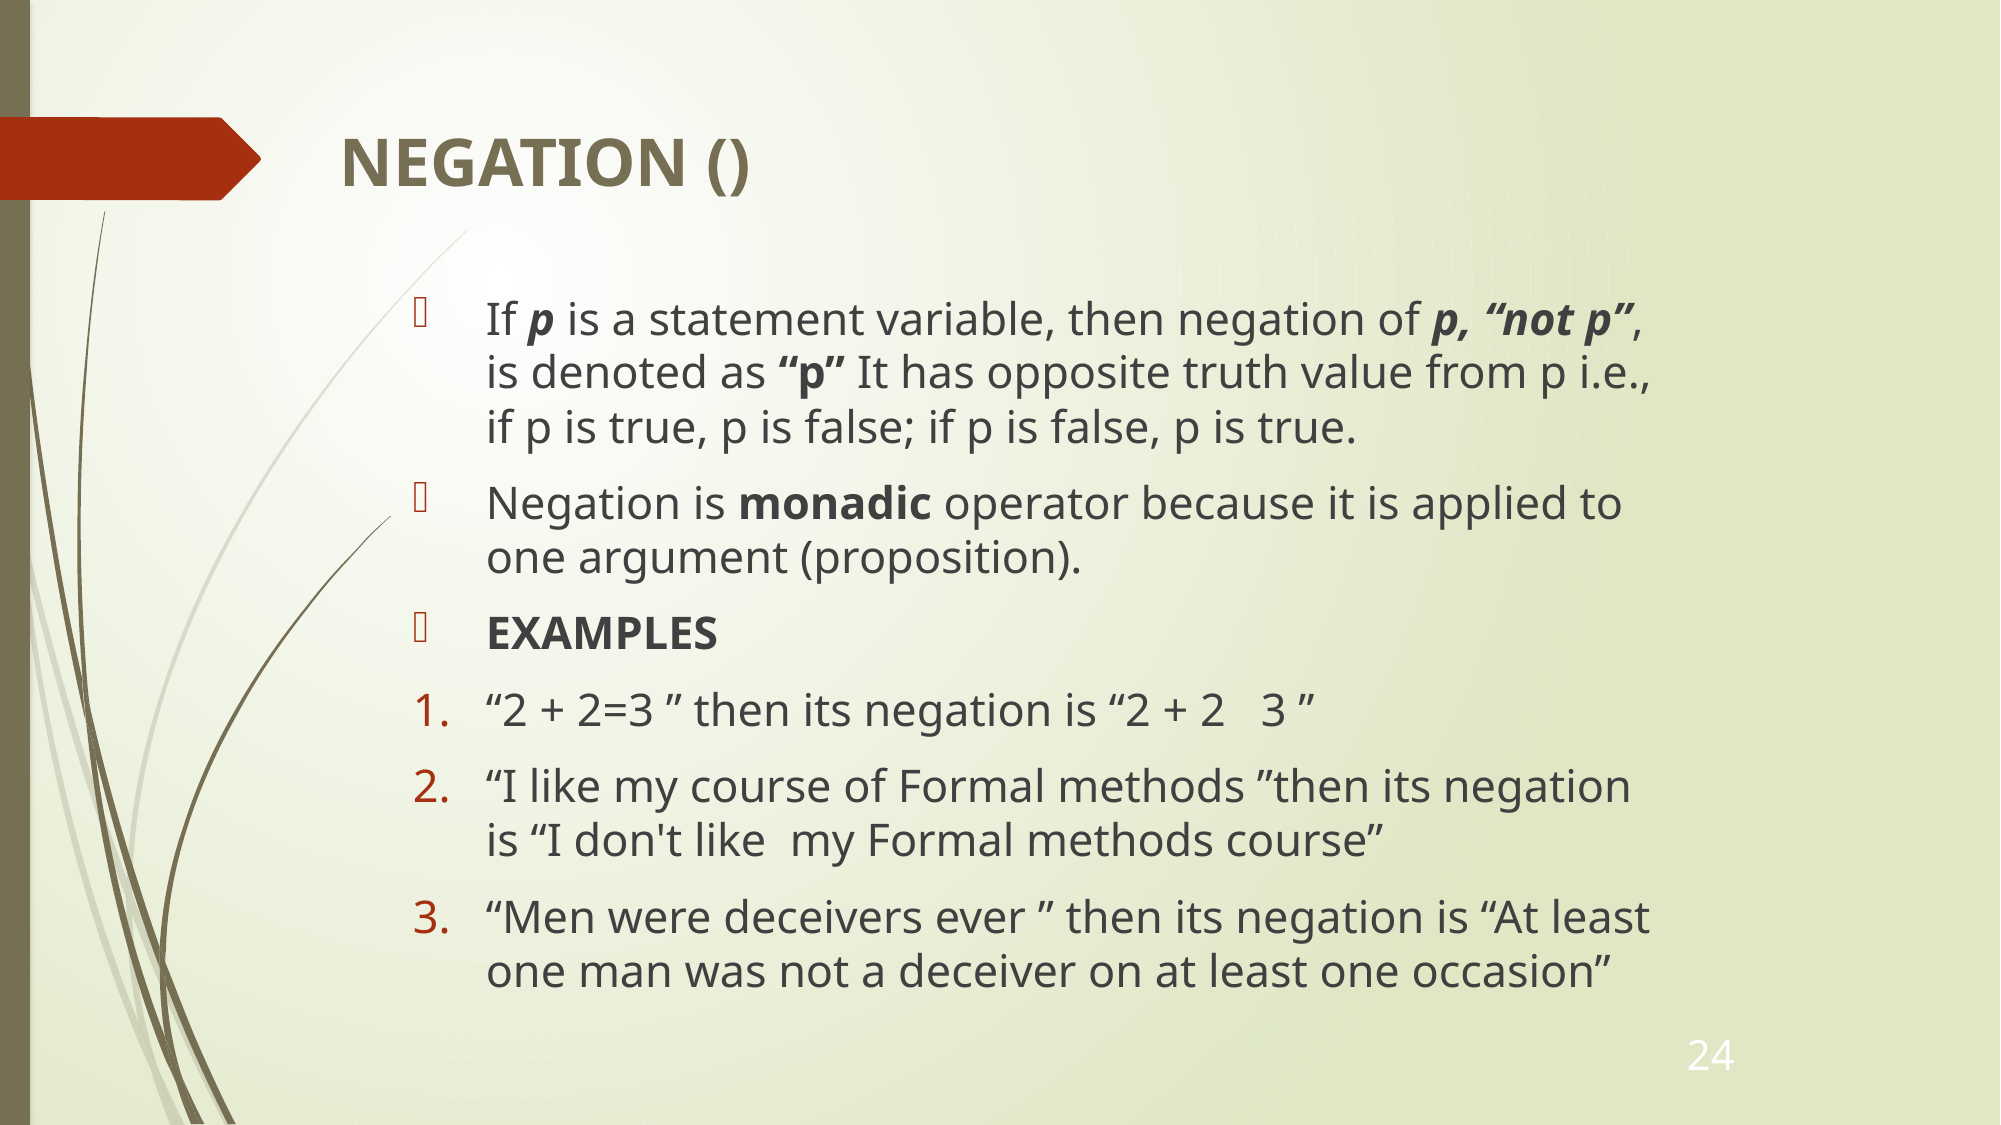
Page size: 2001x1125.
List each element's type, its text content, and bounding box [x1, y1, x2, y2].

slide_number 24 [1650, 1014, 1750, 1100]
